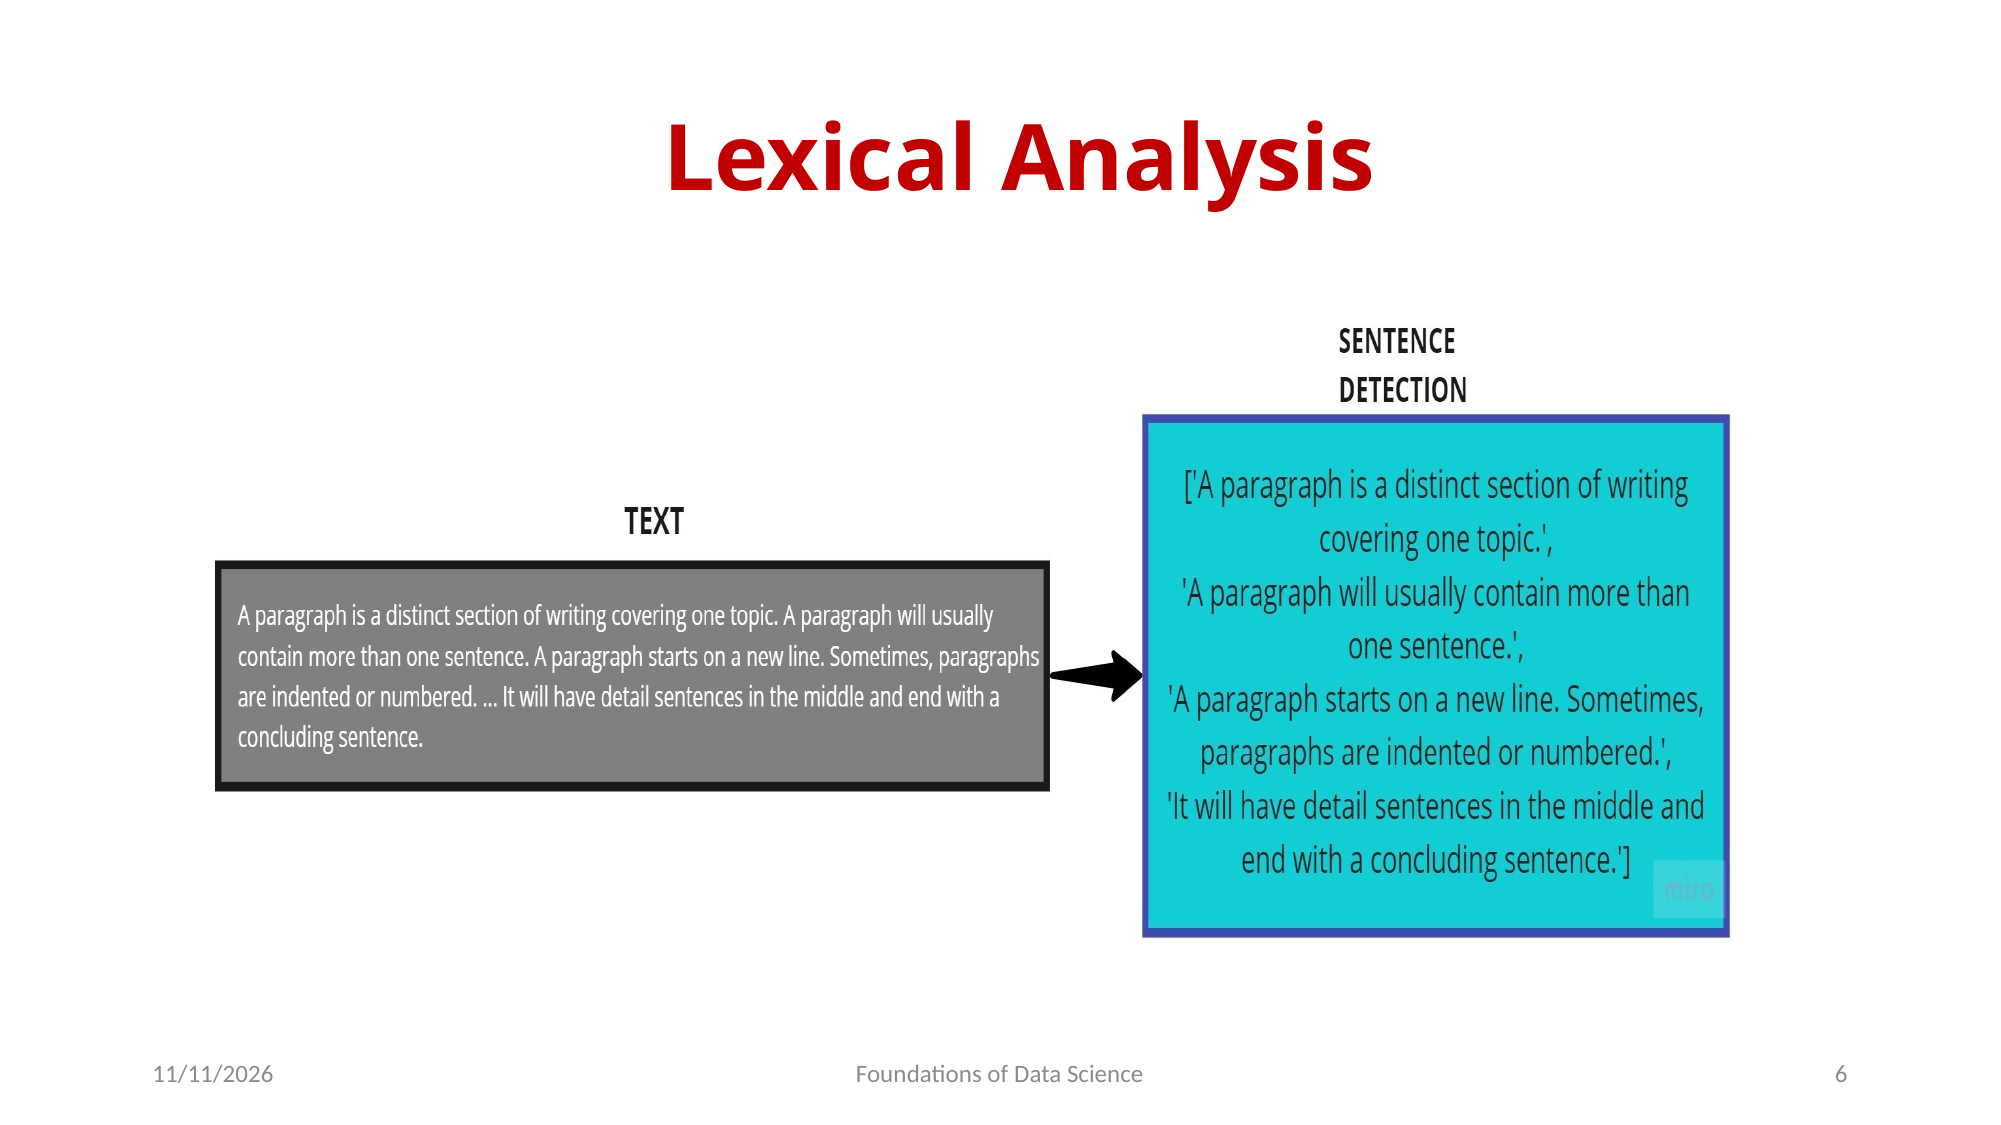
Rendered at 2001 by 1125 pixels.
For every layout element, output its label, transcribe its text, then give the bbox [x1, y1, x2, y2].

slide_number 6 [1412, 1042, 1863, 1103]
title Lexical Analysis [111, 2, 1837, 248]
picture [215, 325, 1733, 946]
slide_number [137, 1042, 588, 1103]
footer Foundations of Data Science [662, 1042, 1338, 1103]
